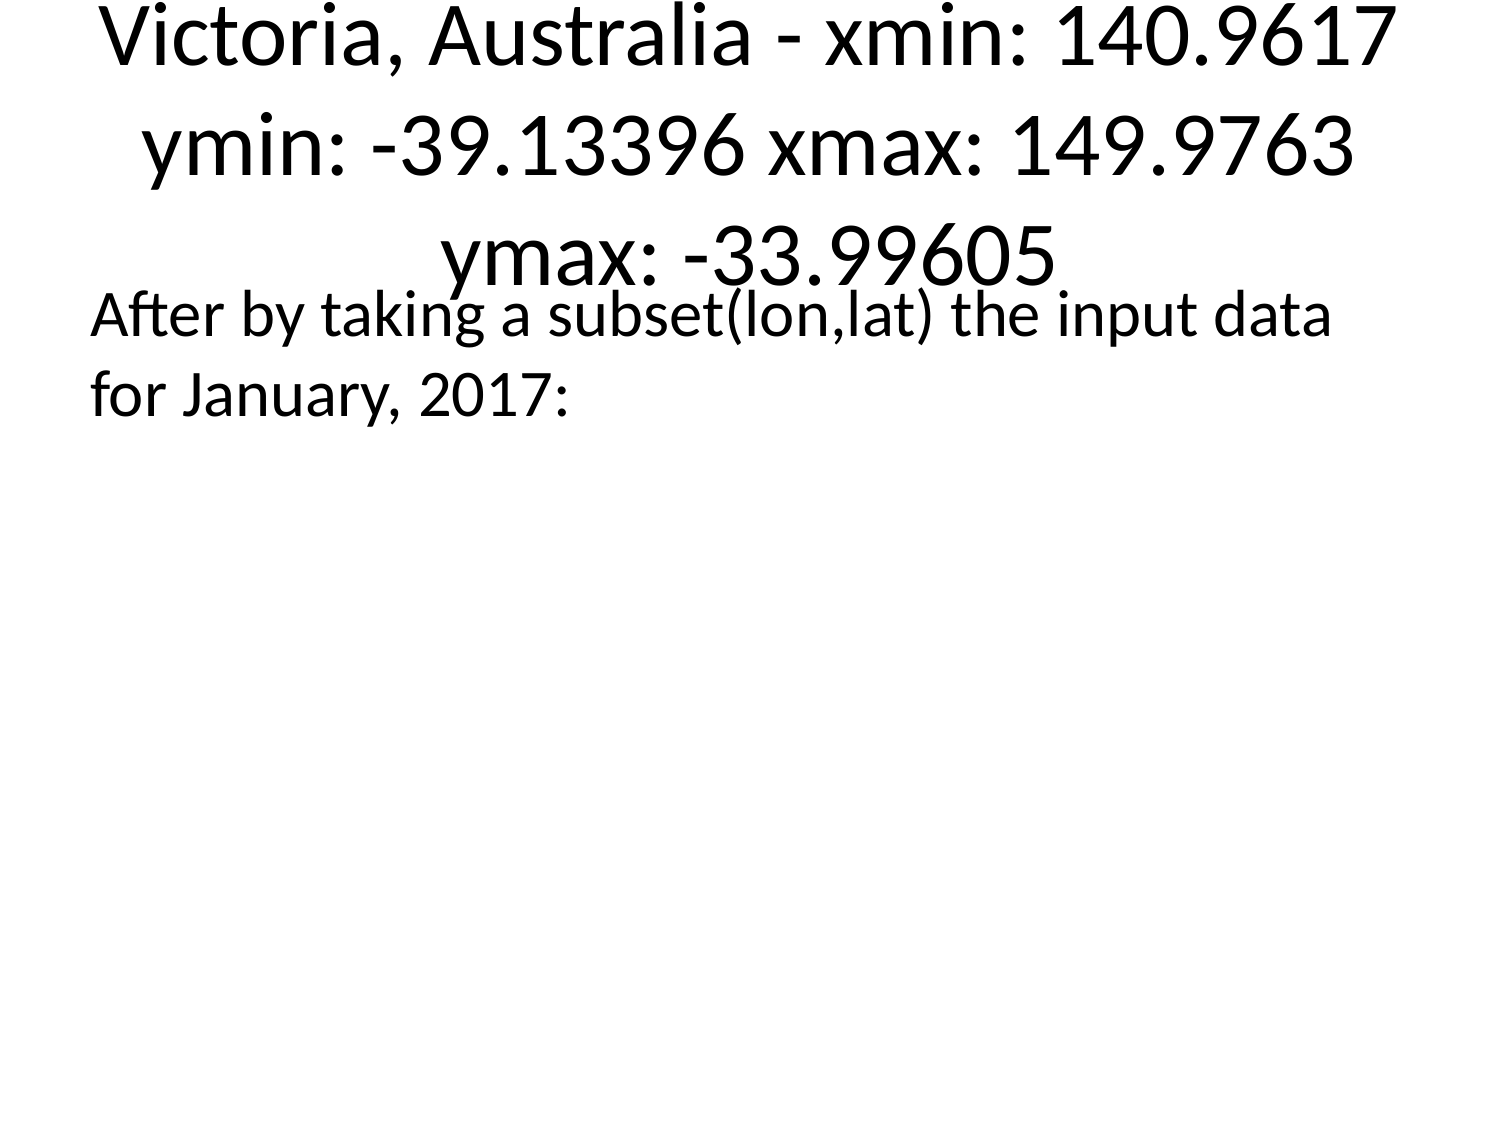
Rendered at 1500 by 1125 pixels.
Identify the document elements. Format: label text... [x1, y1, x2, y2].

list After by taking a subset(lon,lat) the input data for January, 2017: [75, 262, 1425, 1005]
title Victoria, Australia - xmin: 140.9617 ymin: -39.13396 xmax: 149.9763 ymax: -33.99605 [75, 45, 1425, 233]
